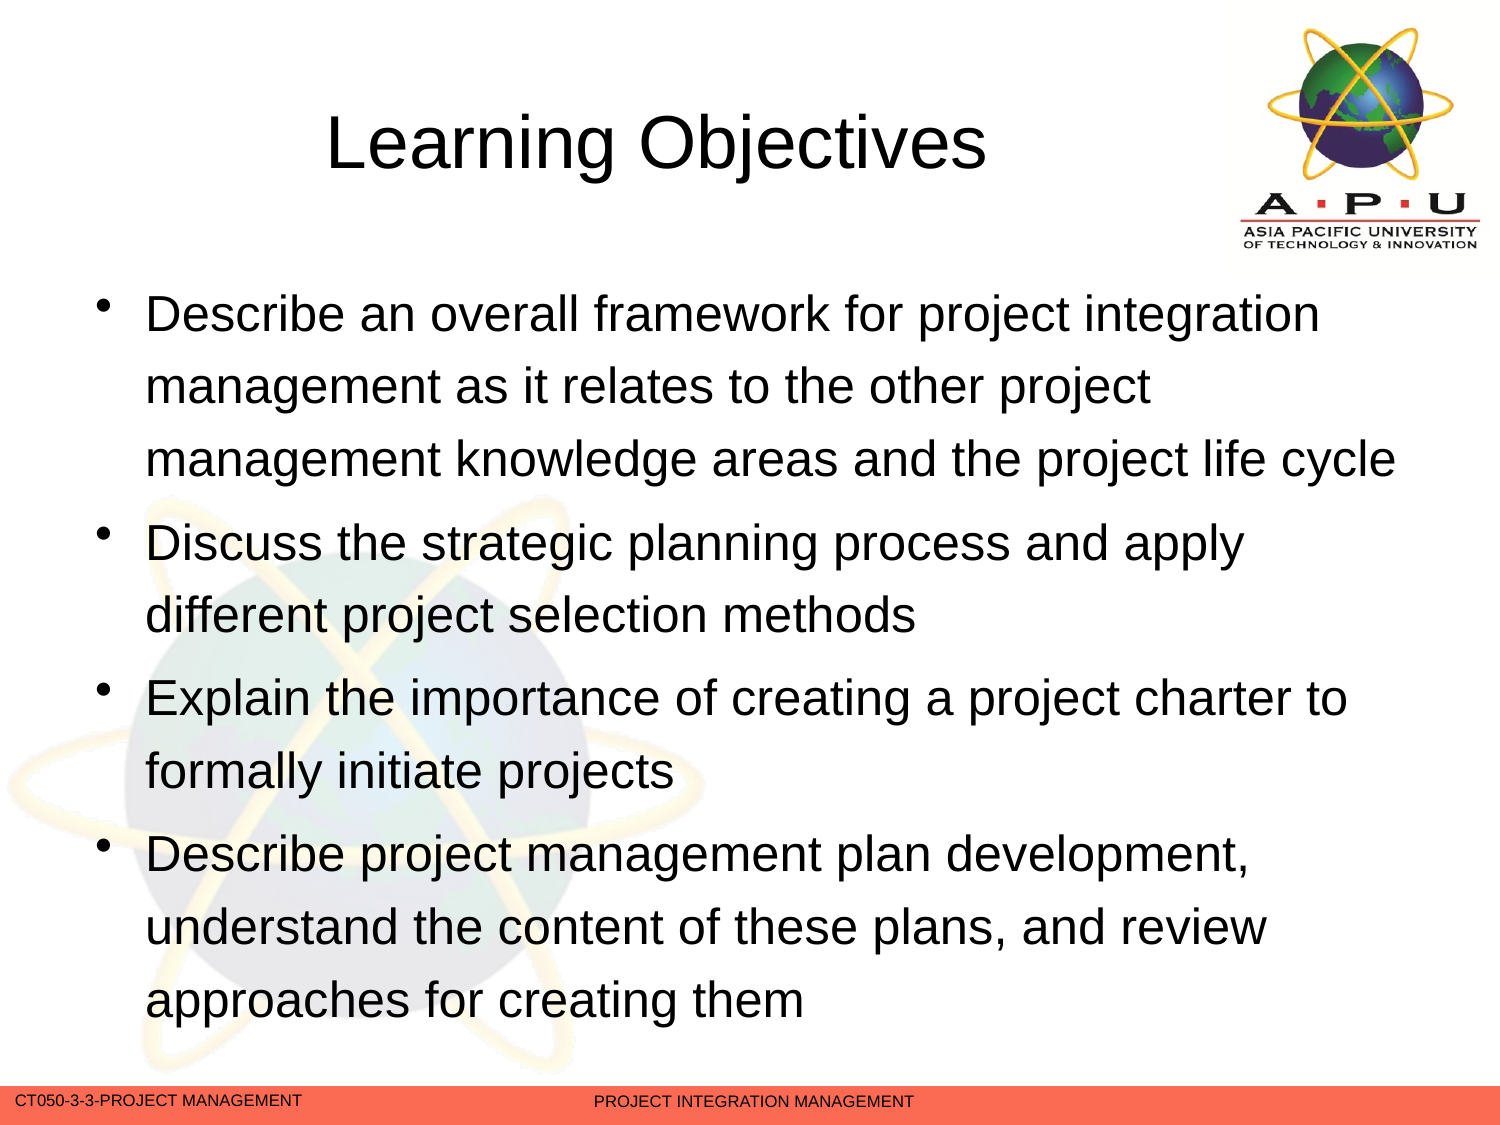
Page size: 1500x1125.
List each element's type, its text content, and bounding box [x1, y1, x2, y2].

list Describe an overall framework for project integration management as it relates to the other project management knowledge areas and the project life cycle Discuss the strategic planning process and apply different project selection methods Explain the importance of creating a project charter to formally initiate projects Describe project management plan development, understand the content of these plans, and review approaches for creating them [79, 260, 1430, 1085]
title Learning Objectives [79, 45, 1235, 233]
picture [1222, 0, 1500, 277]
